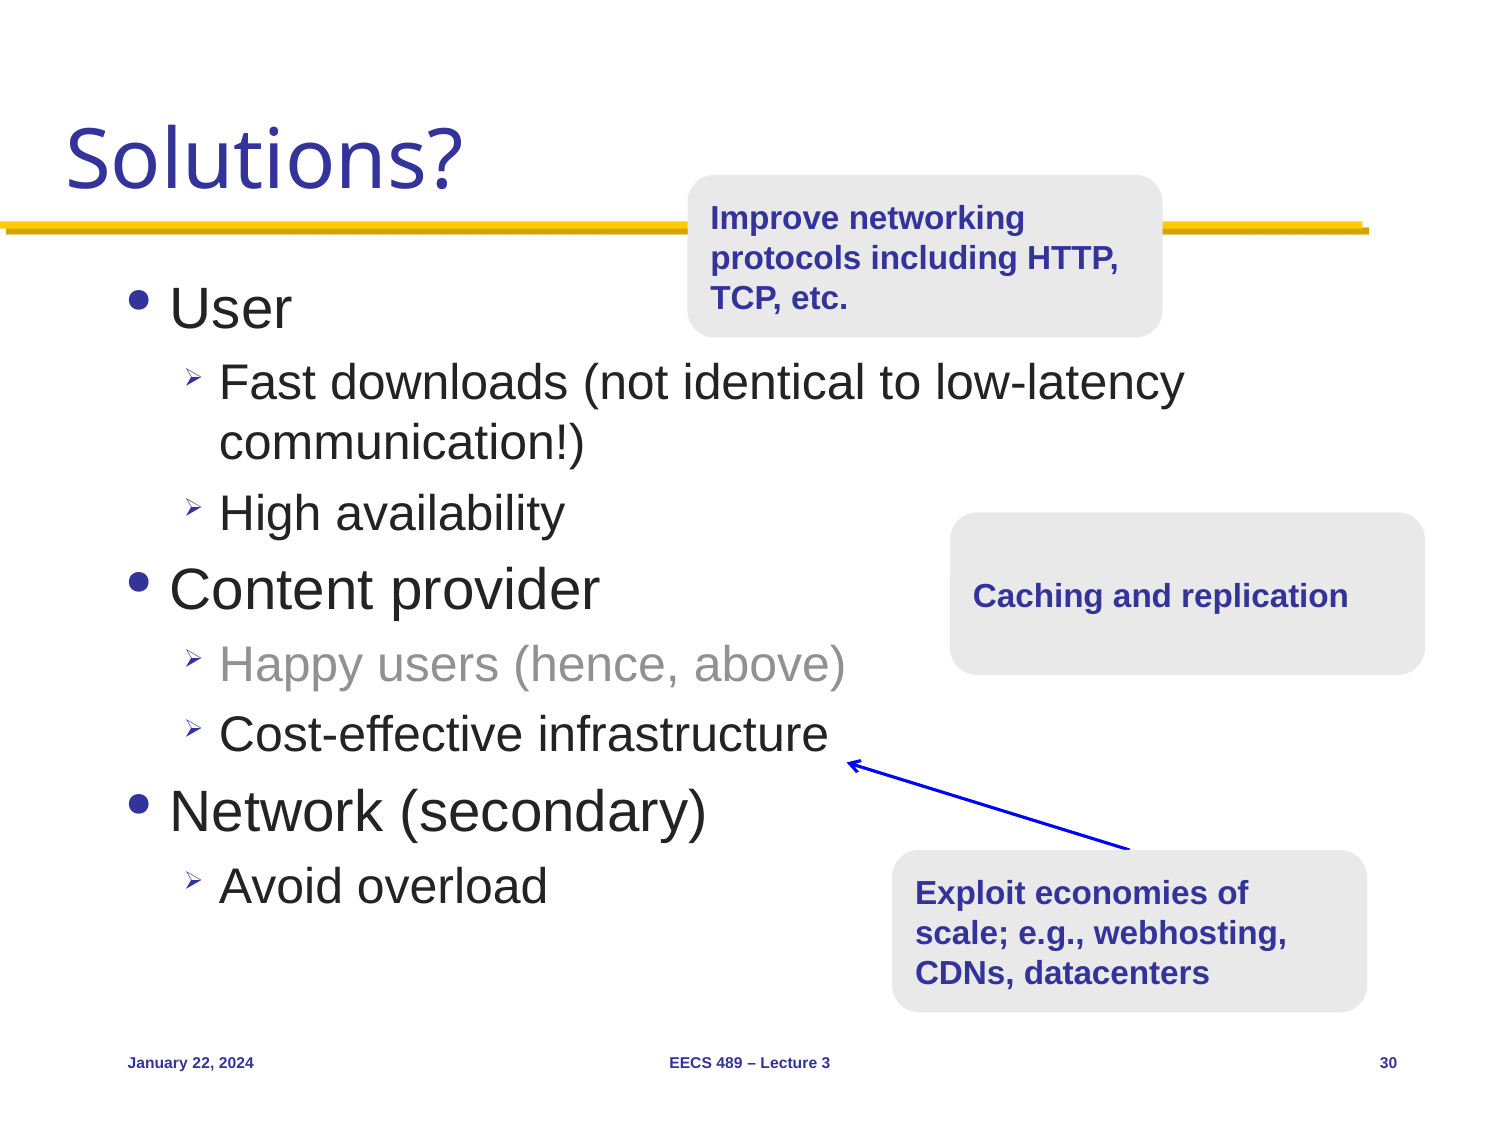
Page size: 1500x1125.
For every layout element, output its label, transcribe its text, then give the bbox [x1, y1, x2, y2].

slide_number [112, 1024, 426, 1101]
list User Fast downloads (not identical to low-latency communication!) High availability Content provider Happy users (hence, above) Cost-effective infrastructure Network (secondary) Avoid overload [112, 262, 1413, 988]
text_box Caching and replication [949, 512, 1426, 675]
footer EECS 489 – Lecture 3 [512, 1024, 988, 1101]
text_box Exploit economies of scale; e.g., webhosting, CDNs, datacenters [892, 849, 1368, 1013]
title Solutions? [49, 24, 1451, 213]
slide_number 30 [1312, 1024, 1413, 1101]
text_box Improve networking protocols including HTTP, TCP, etc. [687, 174, 1163, 338]
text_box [846, 762, 1130, 851]
